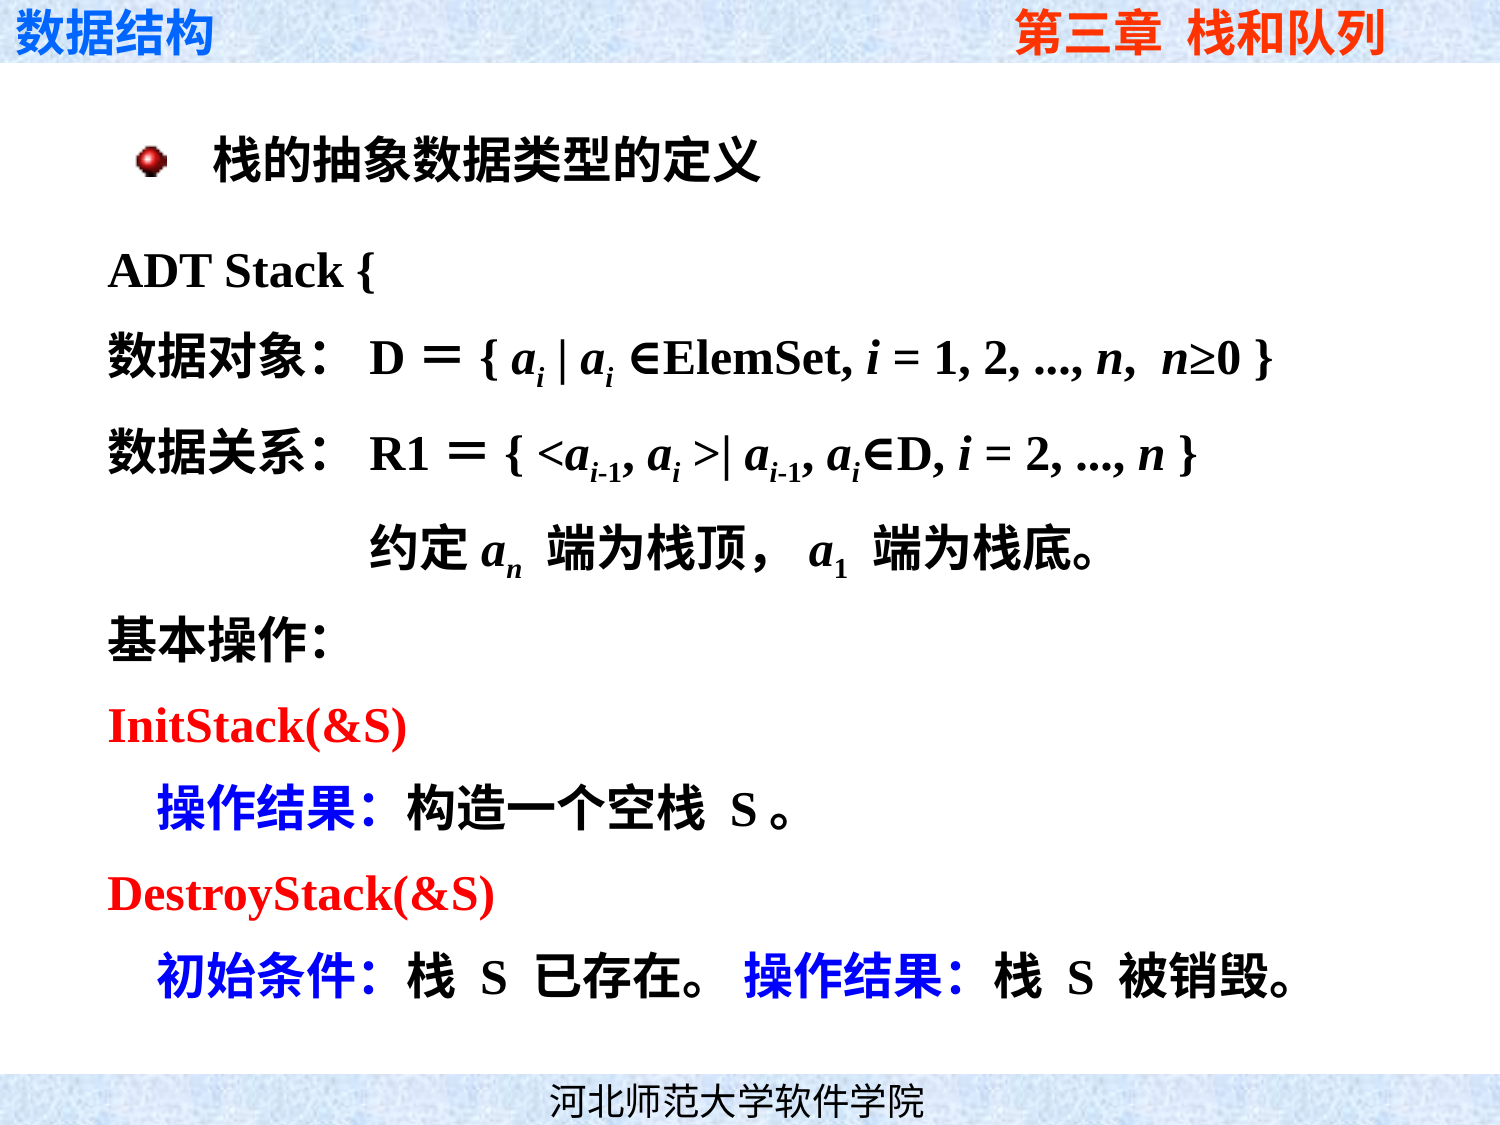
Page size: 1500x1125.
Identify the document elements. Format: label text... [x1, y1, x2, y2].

picture [0, 1074, 1500, 1125]
picture [0, 0, 1500, 63]
text_box ADT Stack { 数据对象：D＝{ ai | ai ∈ElemSet, i = 1, 2, ..., n, n≥0 } 数据关系：R1＝{ <ai-1, ai >| ai-1, ai∈D, i = 2, ..., n } 约定an 端为栈顶，a1 端为栈底。 基本操作： InitStack(&S) 操作结果：构造一个空栈 S。 DestroyStack(&S) 初始条件：栈 S 已存在。 操作结果：栈 S 被销毁。 [92, 206, 1357, 1012]
text_box 栈的抽象数据类型的定义 [116, 121, 834, 197]
picture [131, 141, 167, 177]
